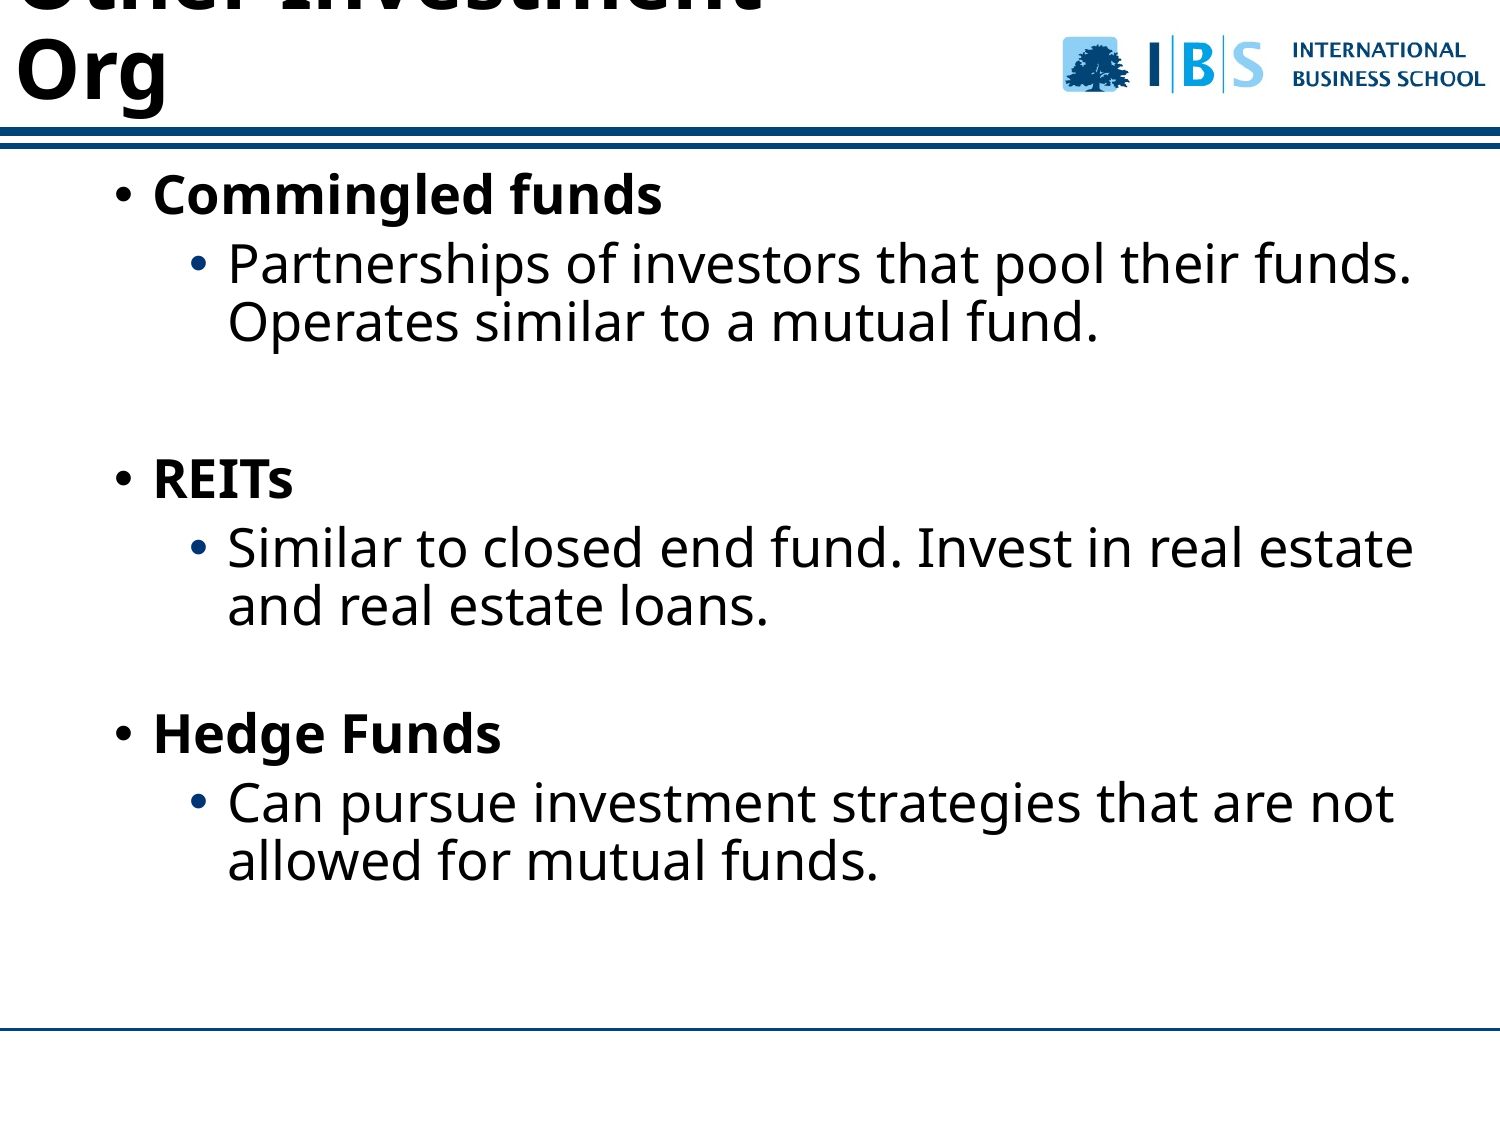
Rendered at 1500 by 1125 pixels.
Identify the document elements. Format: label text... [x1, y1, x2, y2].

list Commingled funds Partnerships of investors that pool their funds. Operates similar to a mutual fund. REITs Similar to closed end fund. Invest in real estate and real estate loans. Hedge Funds Can pursue investment strategies that are not allowed for mutual funds. [24, 160, 1475, 1010]
picture [1055, 26, 1495, 96]
title Other Investment Org [0, 0, 926, 125]
